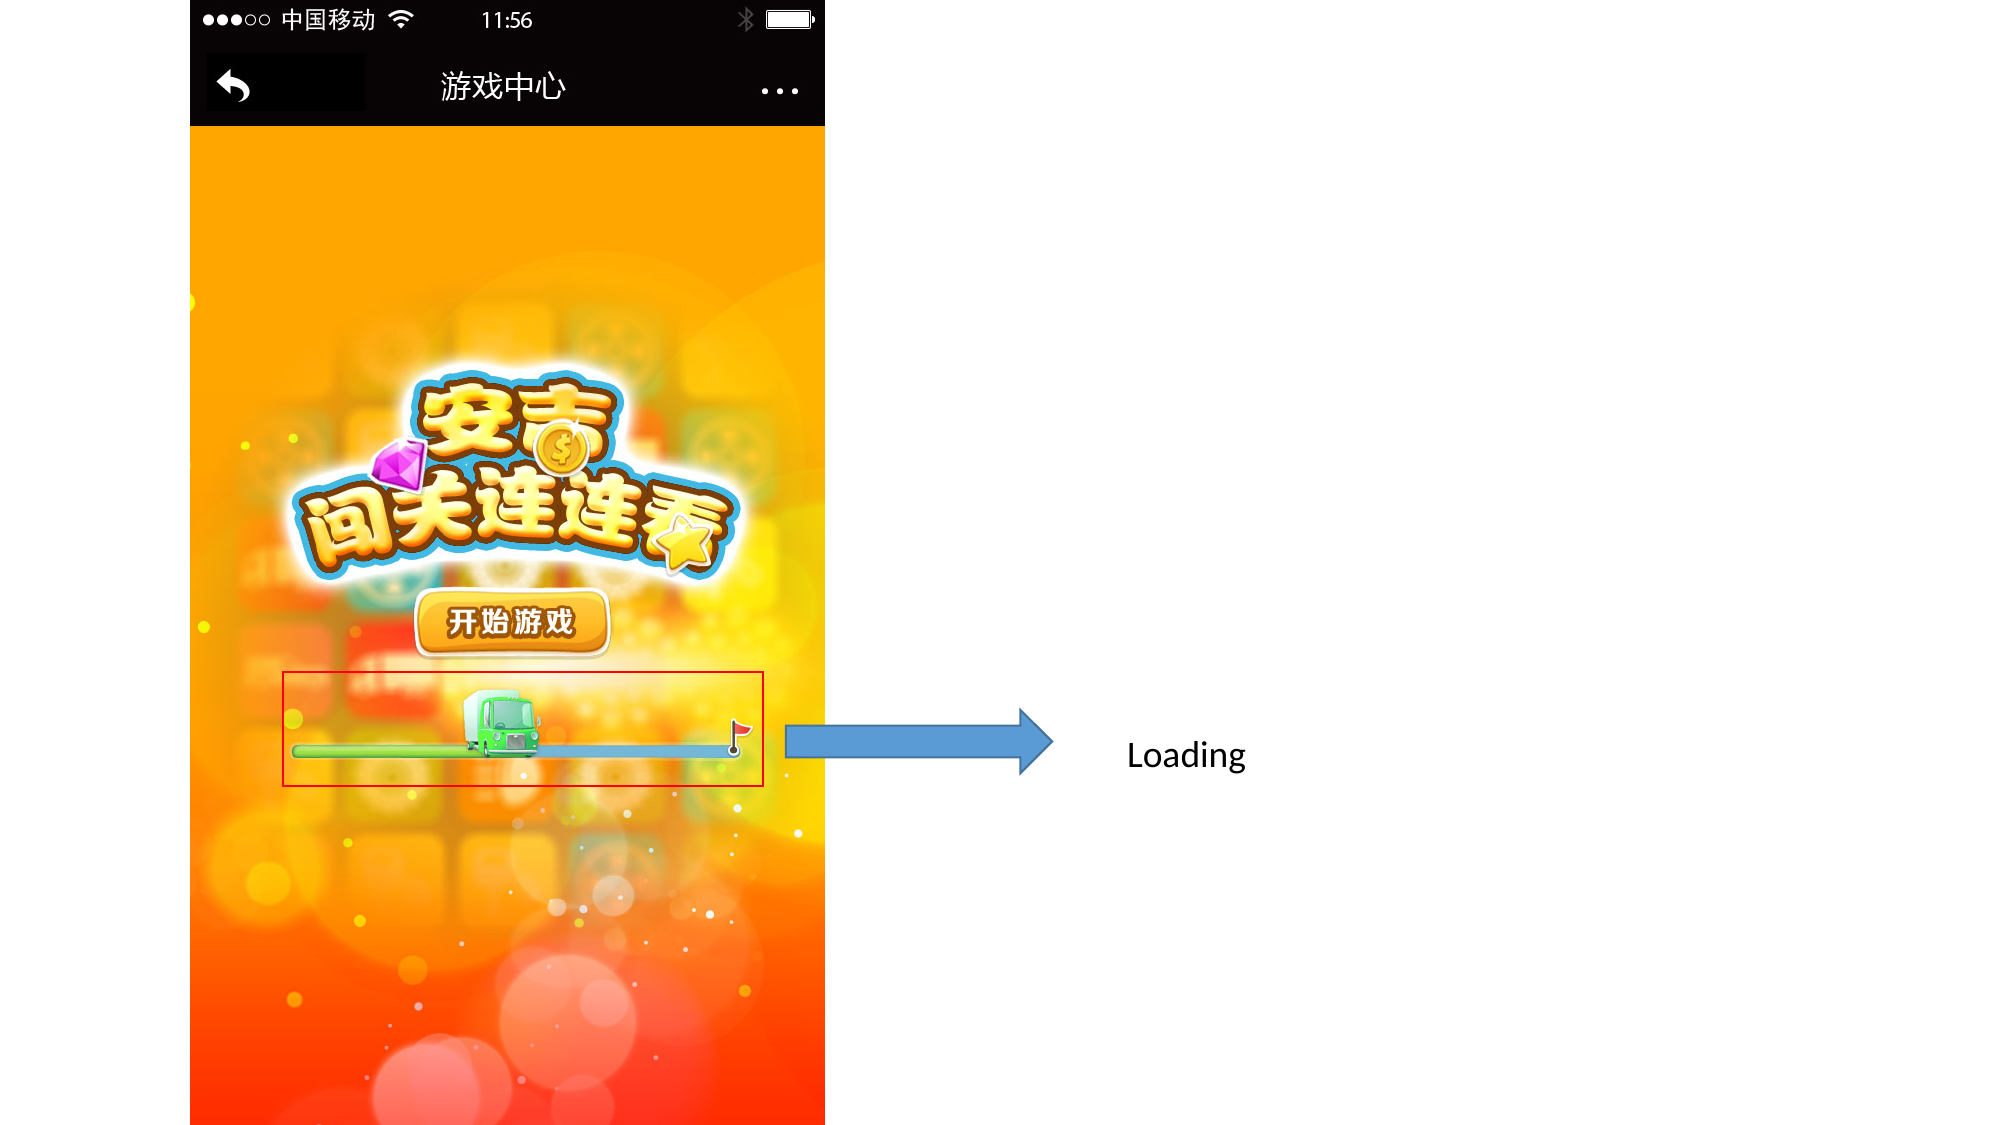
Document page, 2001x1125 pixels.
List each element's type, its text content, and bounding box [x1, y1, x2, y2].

text_box Loading [1112, 722, 1262, 783]
picture [190, 0, 825, 1125]
text_box [825, 707, 1054, 776]
